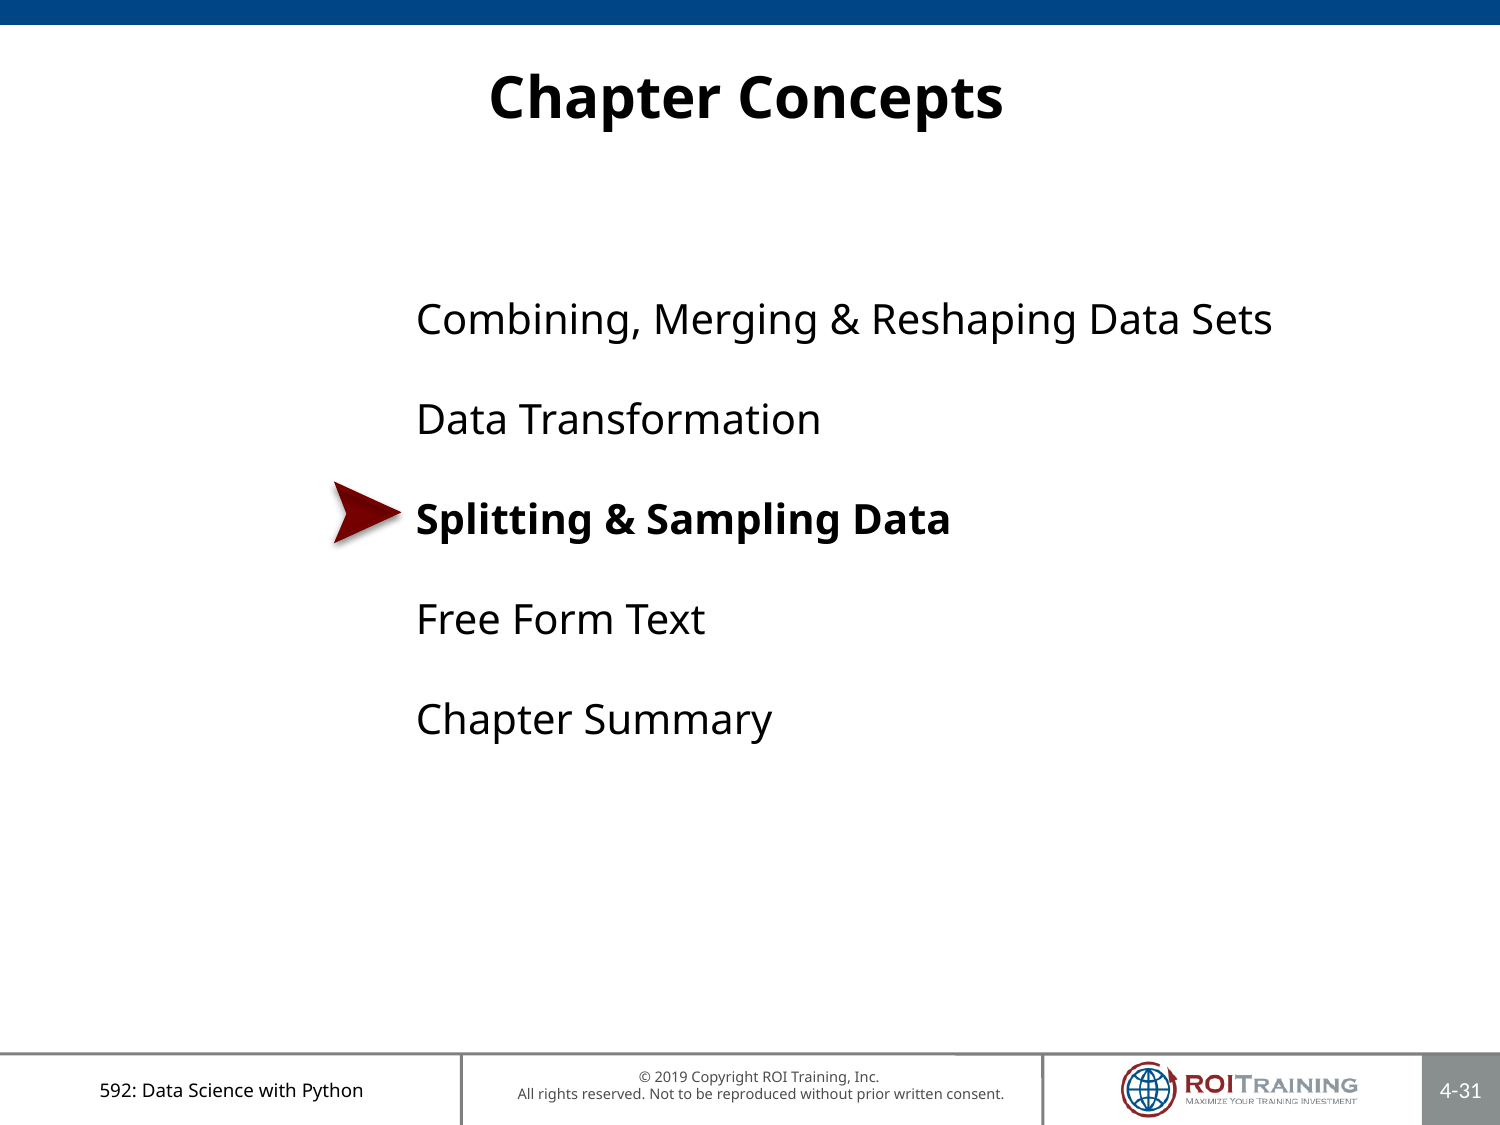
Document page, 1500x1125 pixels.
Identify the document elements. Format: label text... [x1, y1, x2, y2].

picture [1113, 1060, 1362, 1118]
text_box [333, 481, 402, 544]
title Chapter Concepts [172, 43, 1322, 147]
list Combining, Merging & Reshaping Data Sets Data Transformation Splitting & Sampling Data Free Form Text Chapter Summary [401, 260, 1344, 934]
